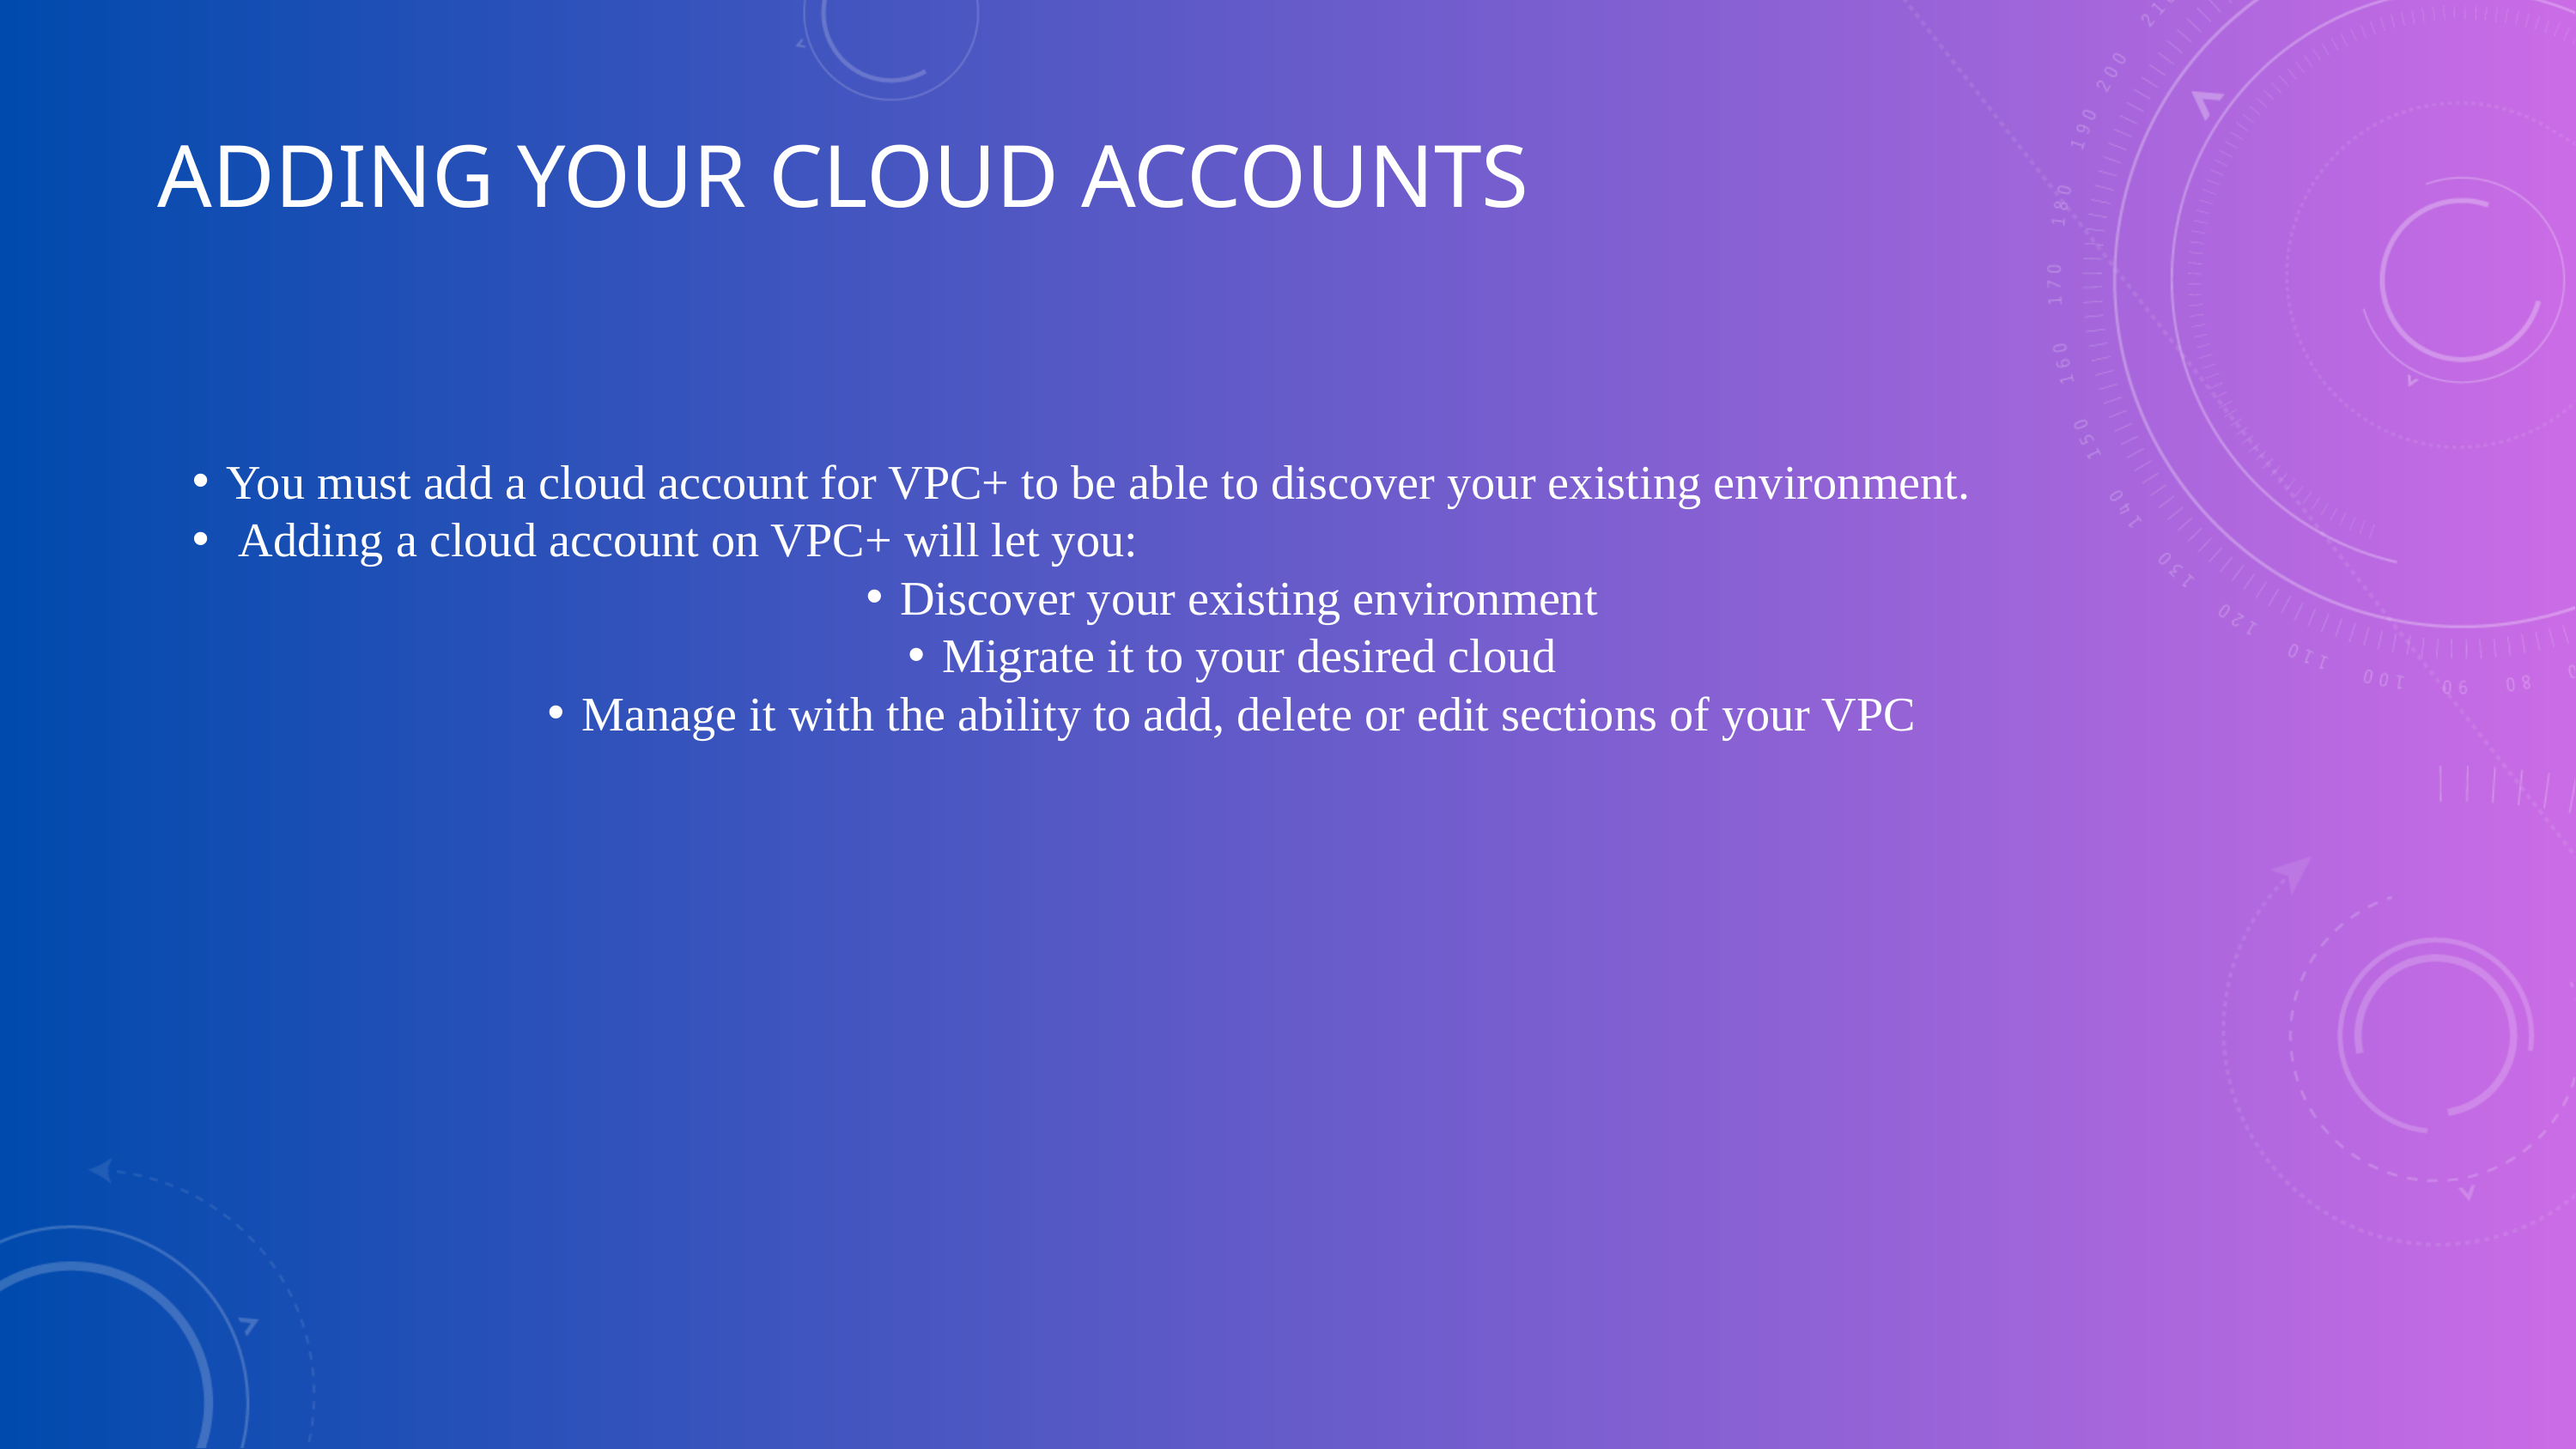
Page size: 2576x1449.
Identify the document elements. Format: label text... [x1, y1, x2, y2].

text_box ADDING YOUR CLOUD ACCOUNTS [157, 121, 2273, 225]
text_box You must add a cloud account for VPC+ to be able to discover your existing environment. Adding a cloud account on VPC+ will let you: Discover your existing environment Migrate it to your desired cloud Manage it with the ability to add, delete or edit sections of your VPC [157, 451, 2273, 799]
text_box [0, 0, 2576, 1449]
